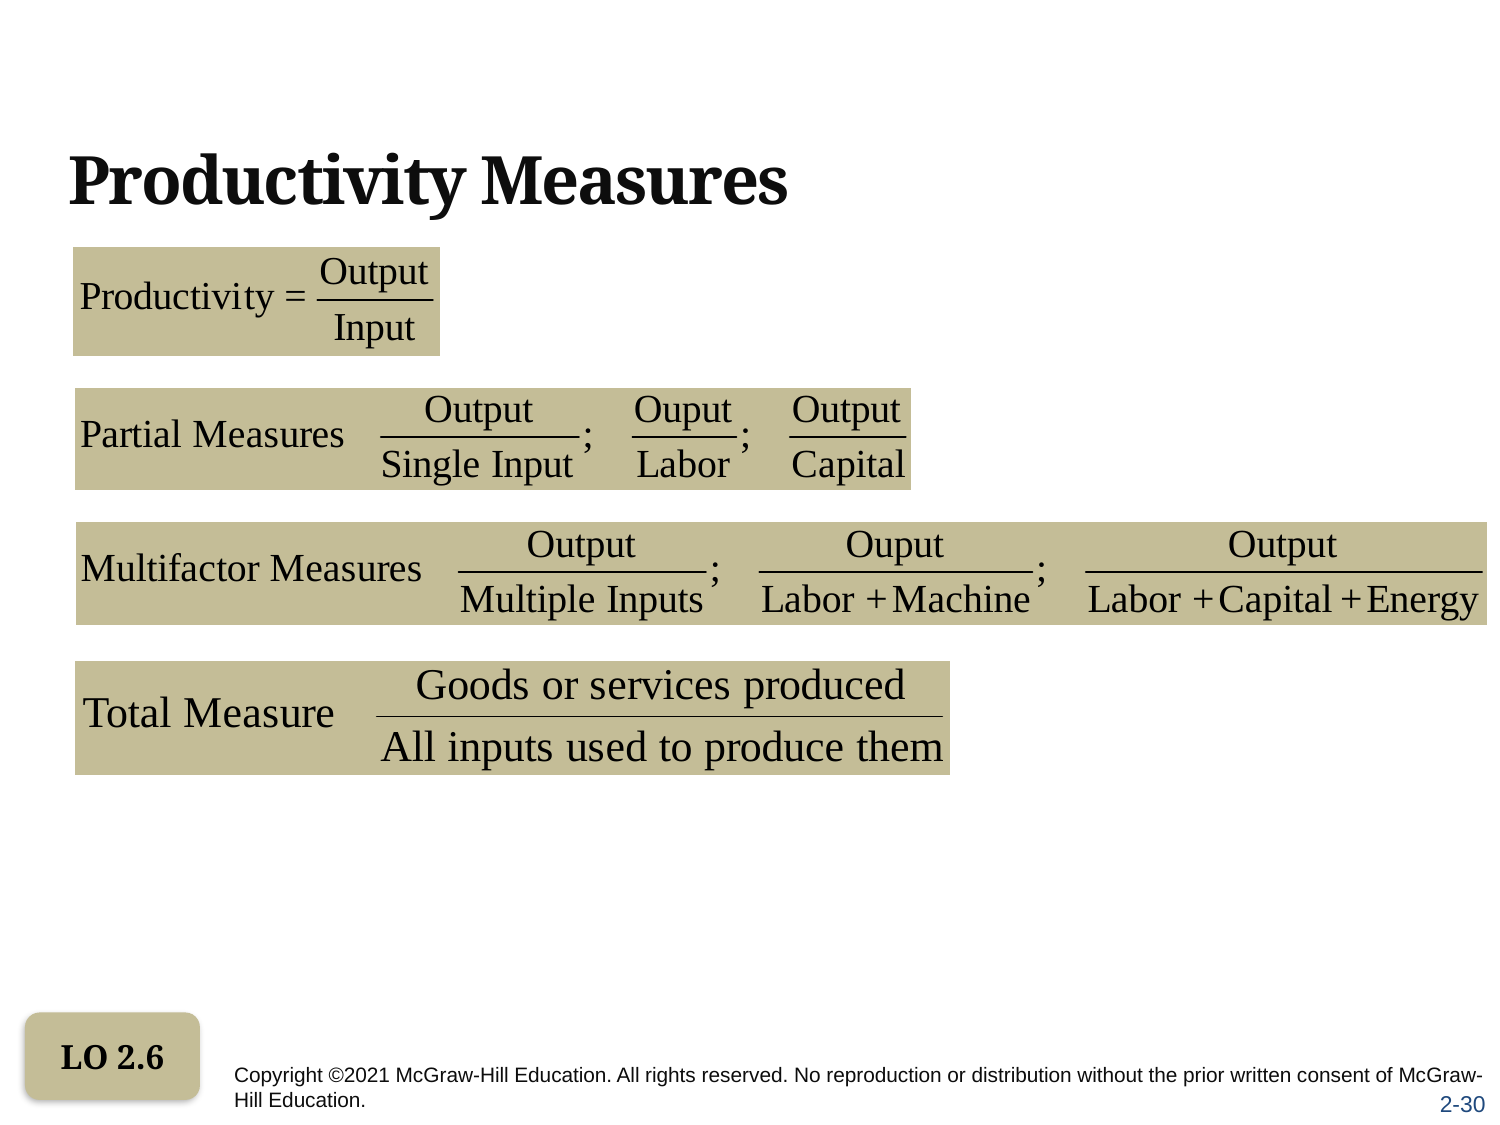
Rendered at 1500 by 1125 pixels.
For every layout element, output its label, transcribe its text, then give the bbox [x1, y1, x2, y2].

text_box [75, 522, 1488, 625]
title Productivity Measures [53, 24, 1404, 225]
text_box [76, 389, 910, 489]
text_box 2-30 [1425, 1082, 1500, 1125]
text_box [78, 664, 948, 774]
text_box LO 2.6 [21, 1009, 204, 1104]
text_box Copyright ©2021 McGraw-Hill Education. All rights reserved. No reproduction or distribution without the prior written consent of McGraw-Hill Education. [219, 1054, 1500, 1100]
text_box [75, 248, 440, 354]
